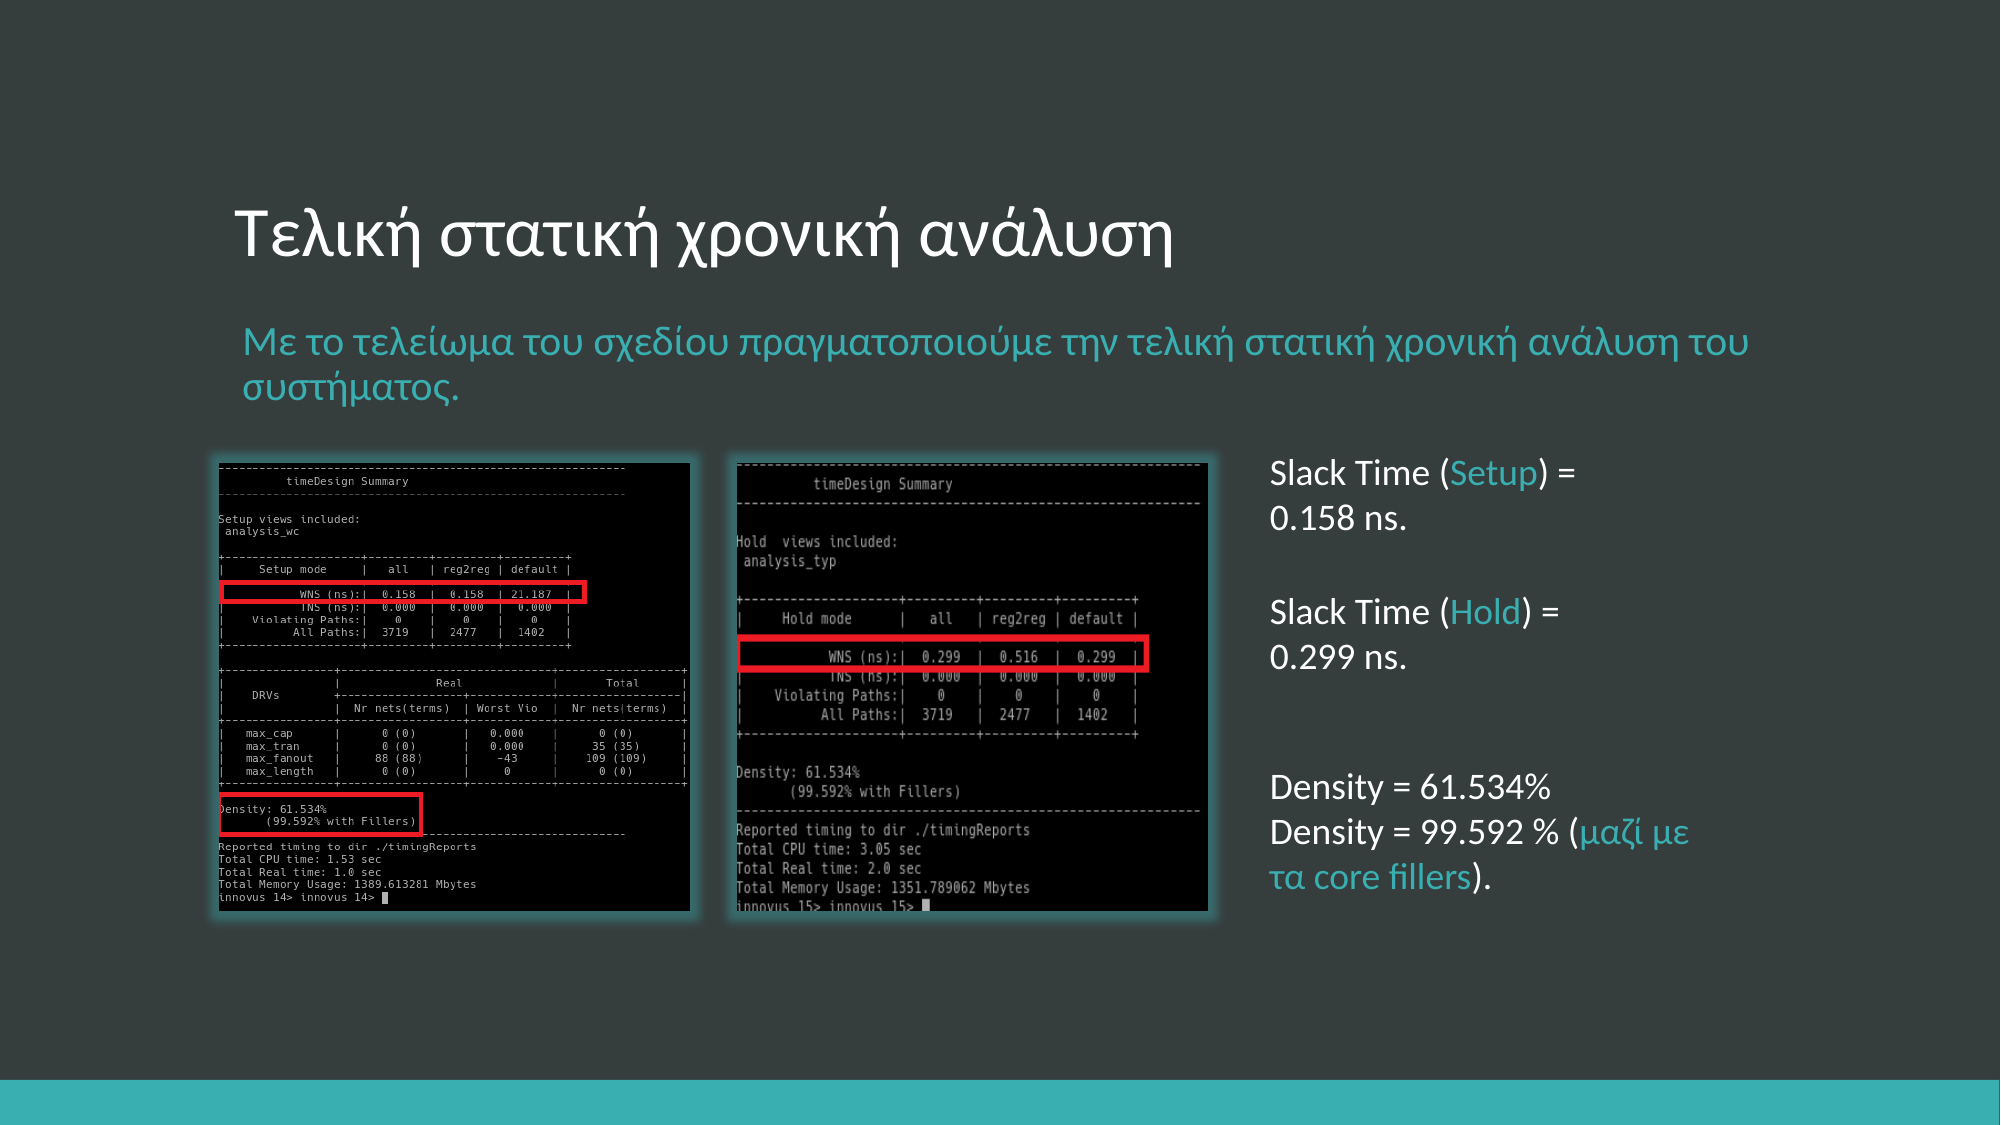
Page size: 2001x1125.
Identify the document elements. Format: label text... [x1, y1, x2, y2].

text_box Slack Time (Setup) = 0.158 ns. [1255, 440, 1603, 546]
text_box Slack Time (Hold) = 0.299 ns. [1255, 579, 1603, 685]
title Τελική στατική χρονική ανάλυση [219, 76, 1780, 279]
list Με το τελείωμα του σχεδίου πραγματοποιούμε την τελική στατική χρονική ανάλυση του συστήματος. [219, 311, 1780, 990]
picture [219, 463, 690, 911]
text_box Density = 61.534% Density = 99.592 % (μαζί με τα core fillers). [1255, 754, 1725, 950]
picture [737, 463, 1208, 911]
